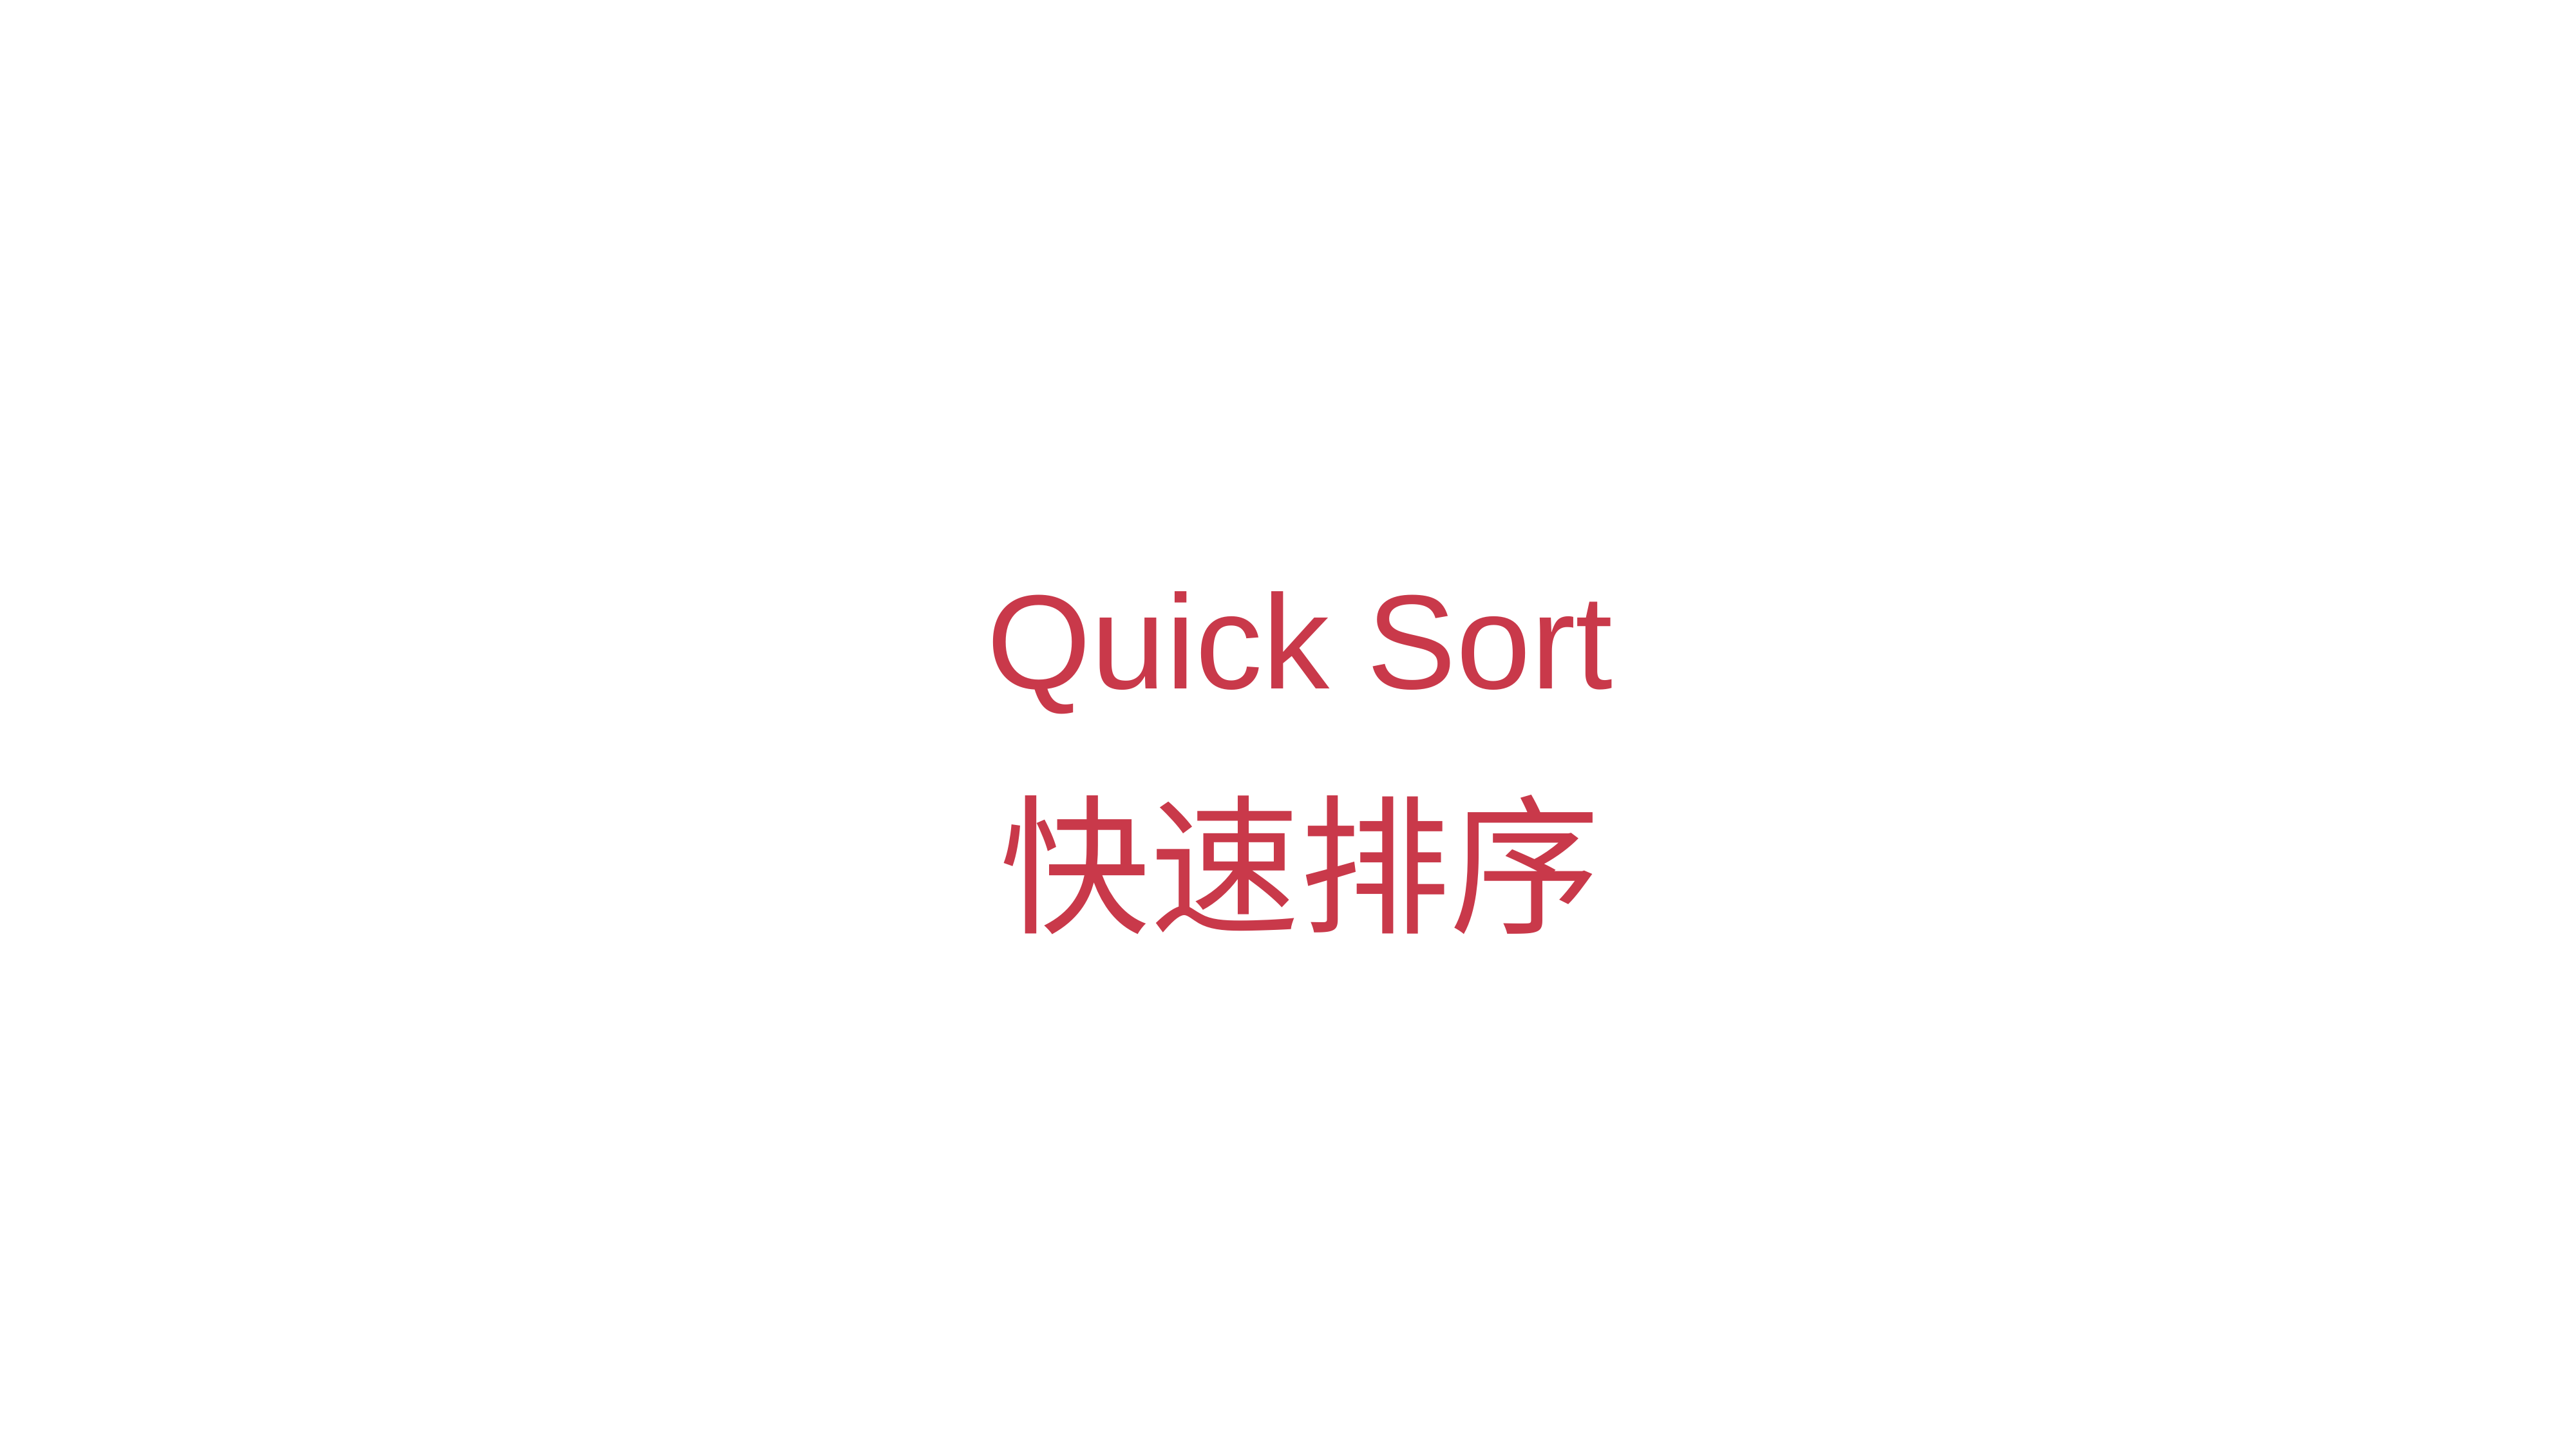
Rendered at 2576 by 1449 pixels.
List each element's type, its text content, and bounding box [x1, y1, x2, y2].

text_box Quick Sort [187, 491, 2389, 721]
title 快速排序 [187, 727, 2389, 958]
